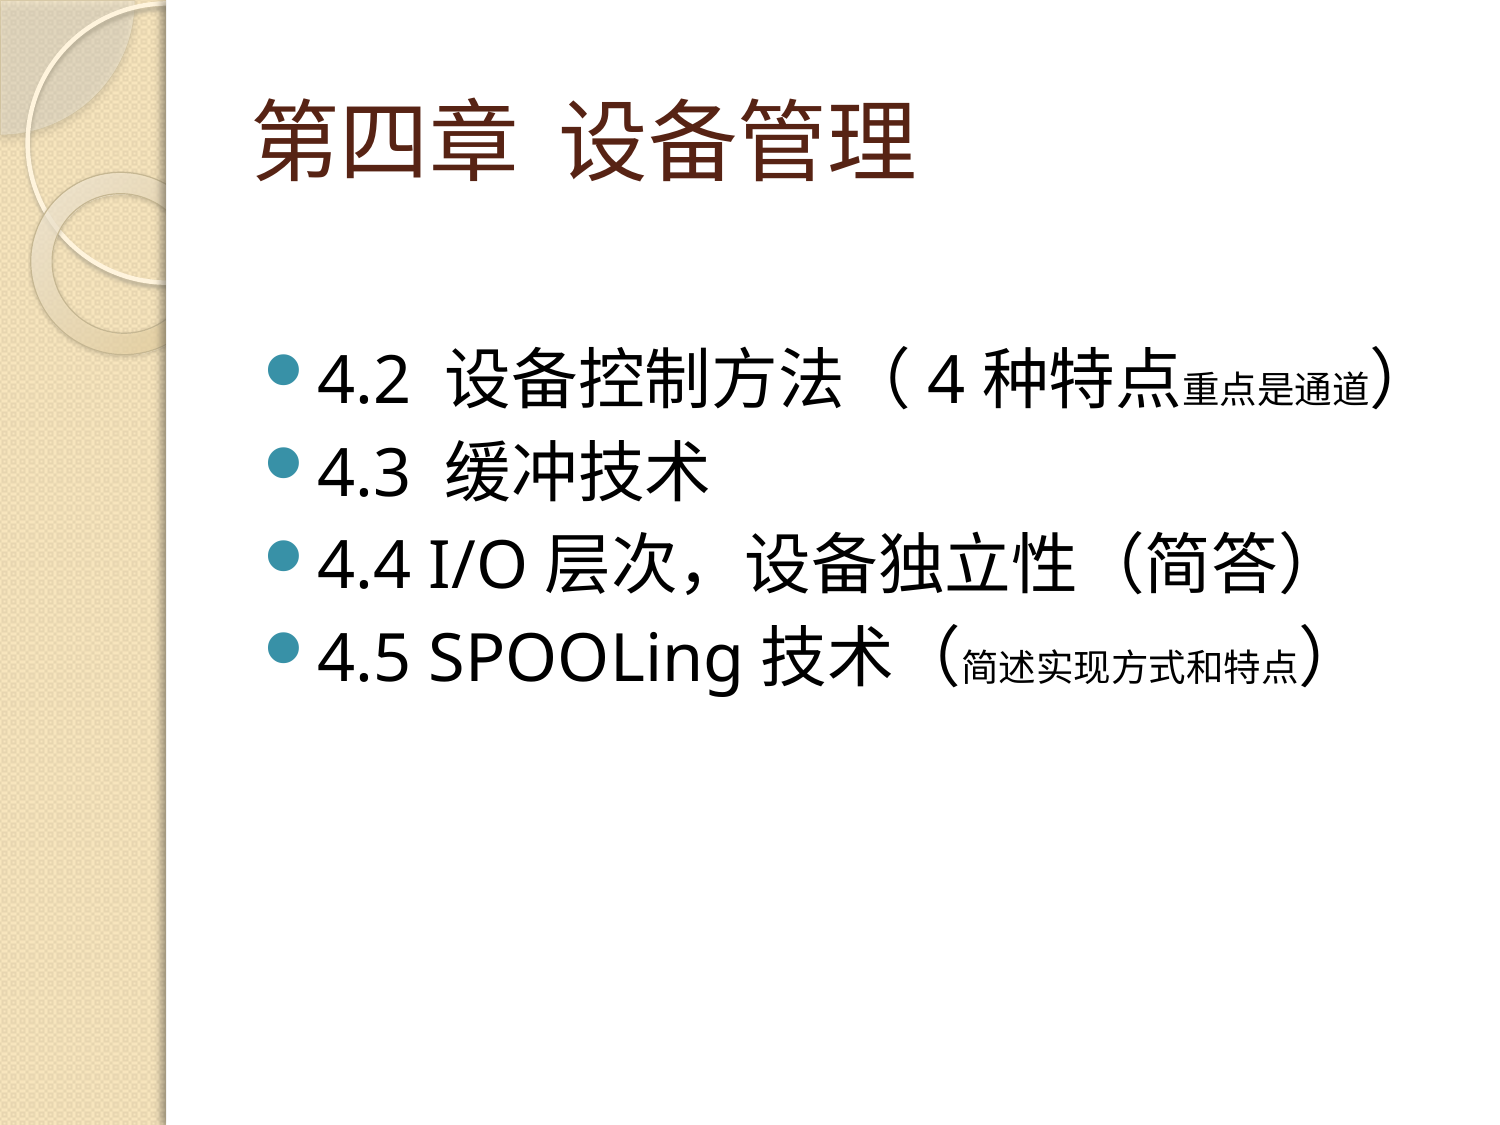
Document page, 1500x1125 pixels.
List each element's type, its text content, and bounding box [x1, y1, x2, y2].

list 4.2 设备控制方法（4种特点重点是通道） 4.3 缓冲技术 4.4 I/O层次，设备独立性（简答） 4.5 SPOOLing技术（简述实现方式和特点） [235, 237, 1466, 1025]
title 第四章 设备管理 [235, 45, 1466, 233]
